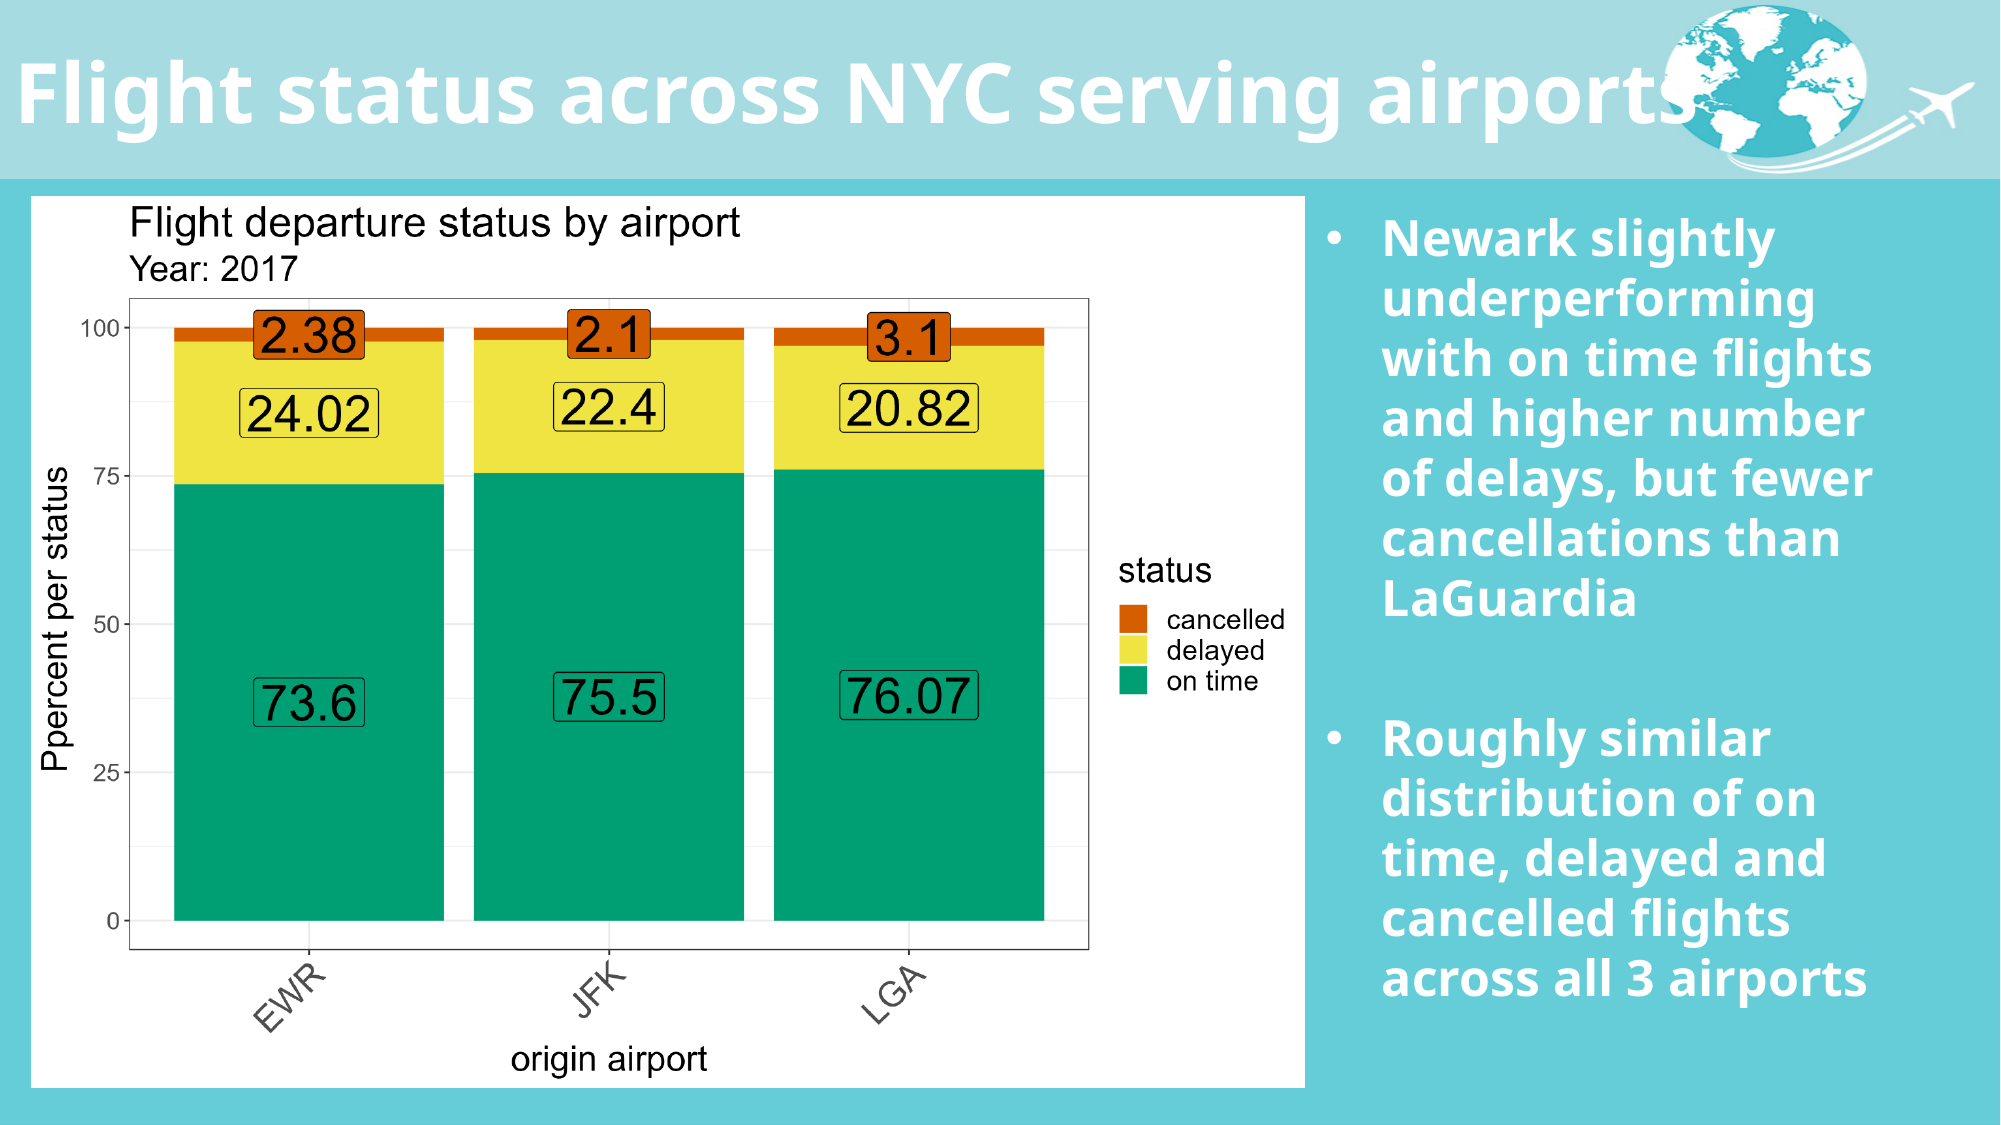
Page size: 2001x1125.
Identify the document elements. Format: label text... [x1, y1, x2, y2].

list Newark slightly underperforming with on time flights and higher number of delays, but fewer cancellations than LaGuardia Roughly similar distribution of on time, delayed and cancelled flights across all 3 airports [1189, 231, 1922, 1099]
title Flight status across NYC serving airports [0, 2, 2000, 179]
picture [0, 0, 2001, 1125]
